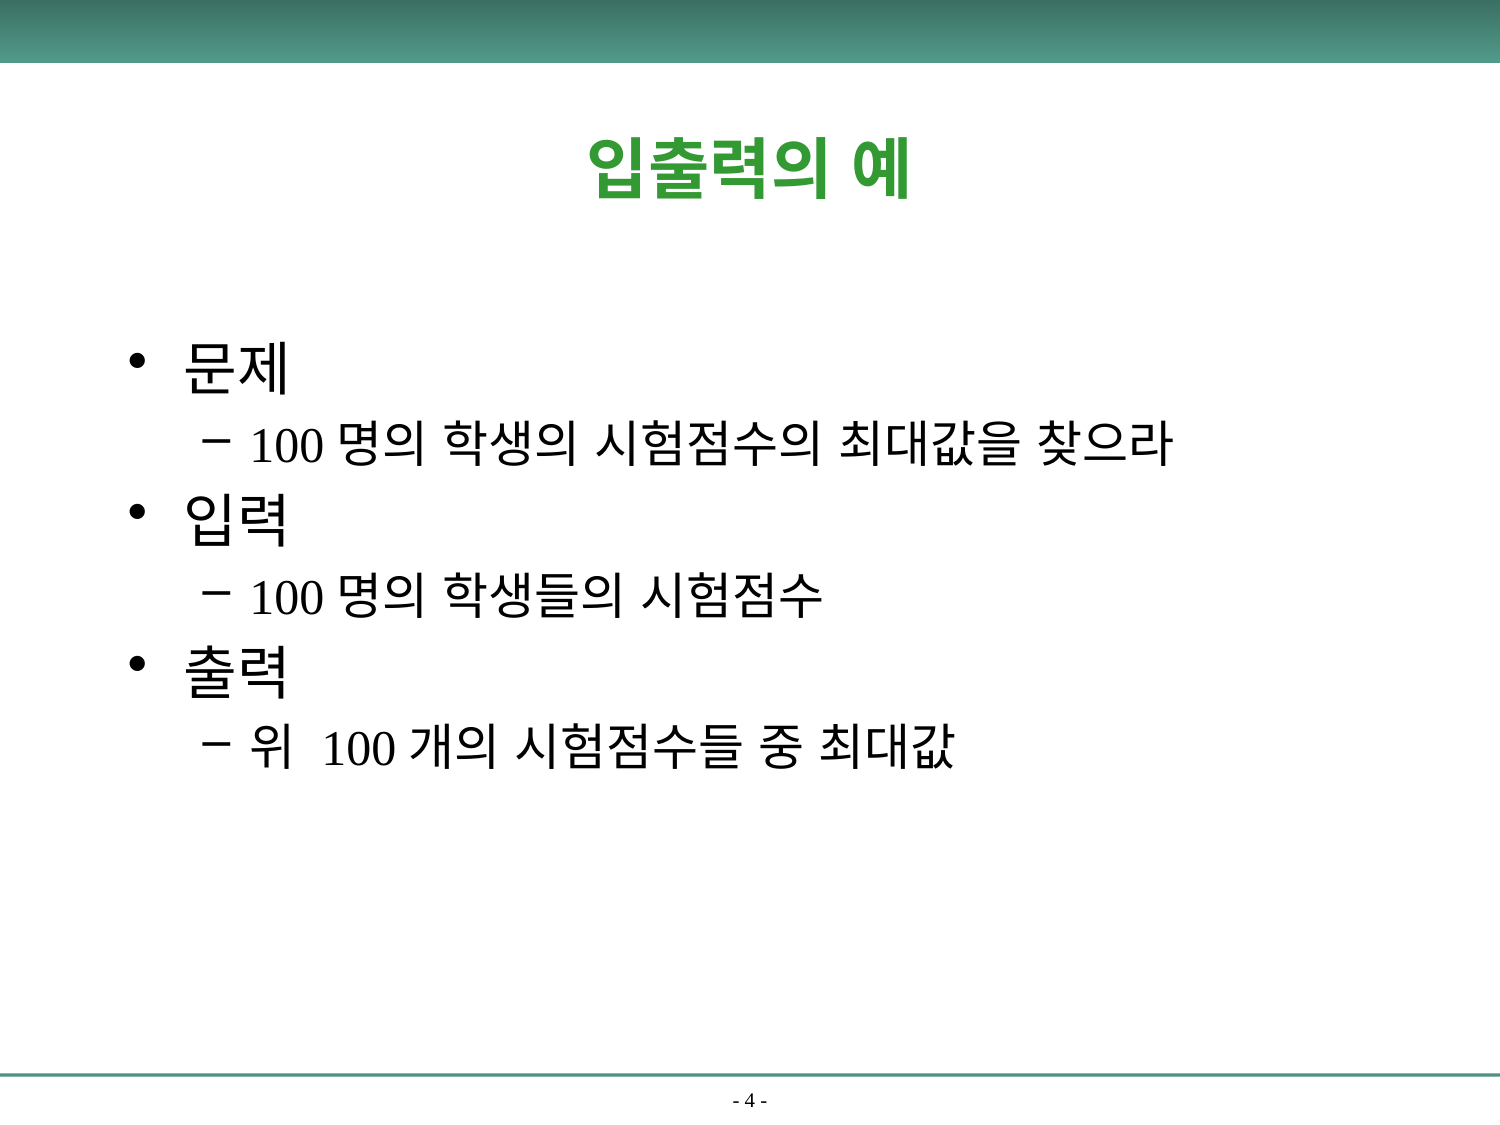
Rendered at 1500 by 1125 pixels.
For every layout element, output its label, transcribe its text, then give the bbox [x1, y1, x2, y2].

list 문제 100명의 학생의 시험점수의 최대값을 찾으라 입력 100명의 학생들의 시험점수 출력 위 100개의 시험점수들 중 최대값 [112, 324, 1388, 1000]
title 입출력의 예 [112, 72, 1388, 261]
